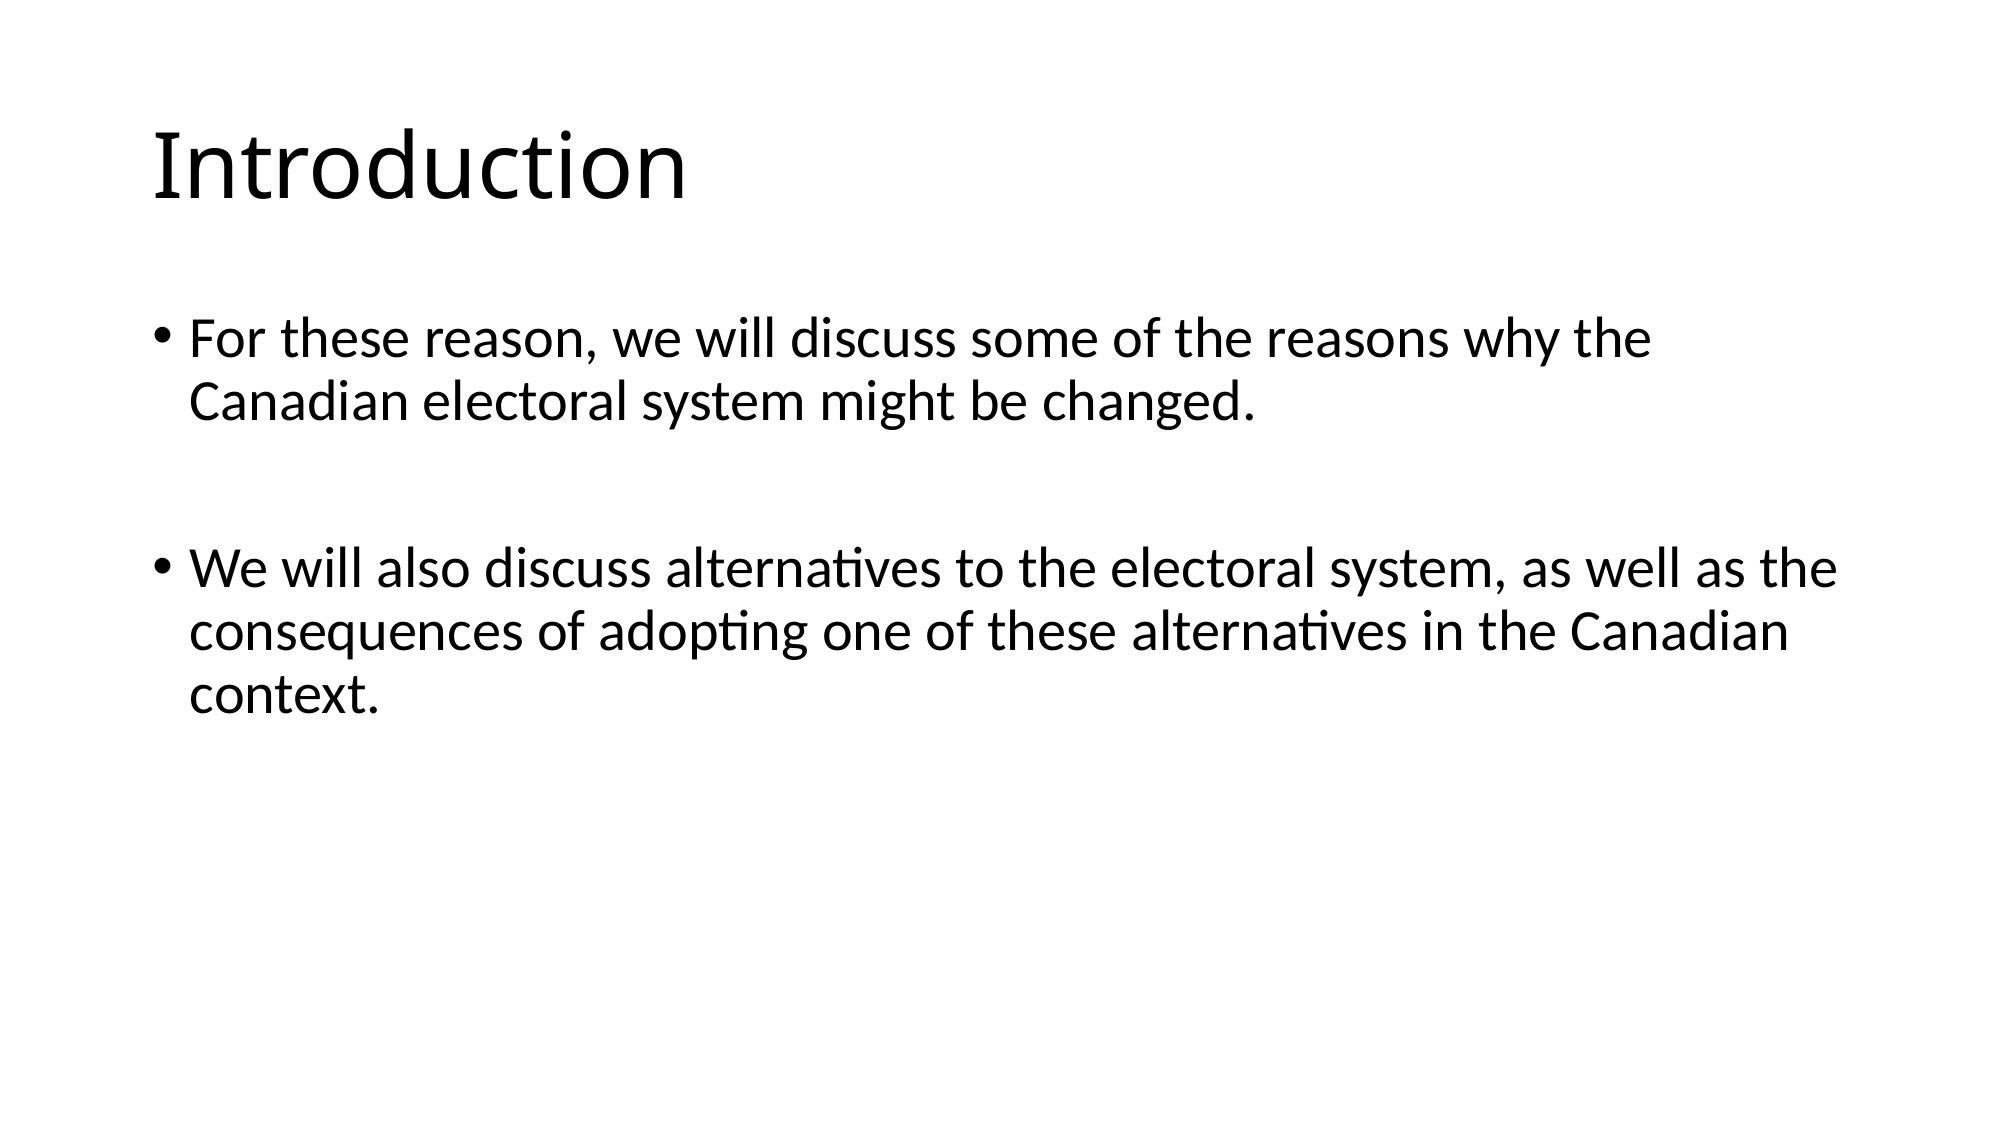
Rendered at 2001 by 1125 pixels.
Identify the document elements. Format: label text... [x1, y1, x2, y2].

list For these reason, we will discuss some of the reasons why the Canadian electoral system might be changed. We will also discuss alternatives to the electoral system, as well as the consequences of adopting one of these alternatives in the Canadian context. [137, 299, 1863, 1014]
title Introduction [137, 59, 1863, 278]
